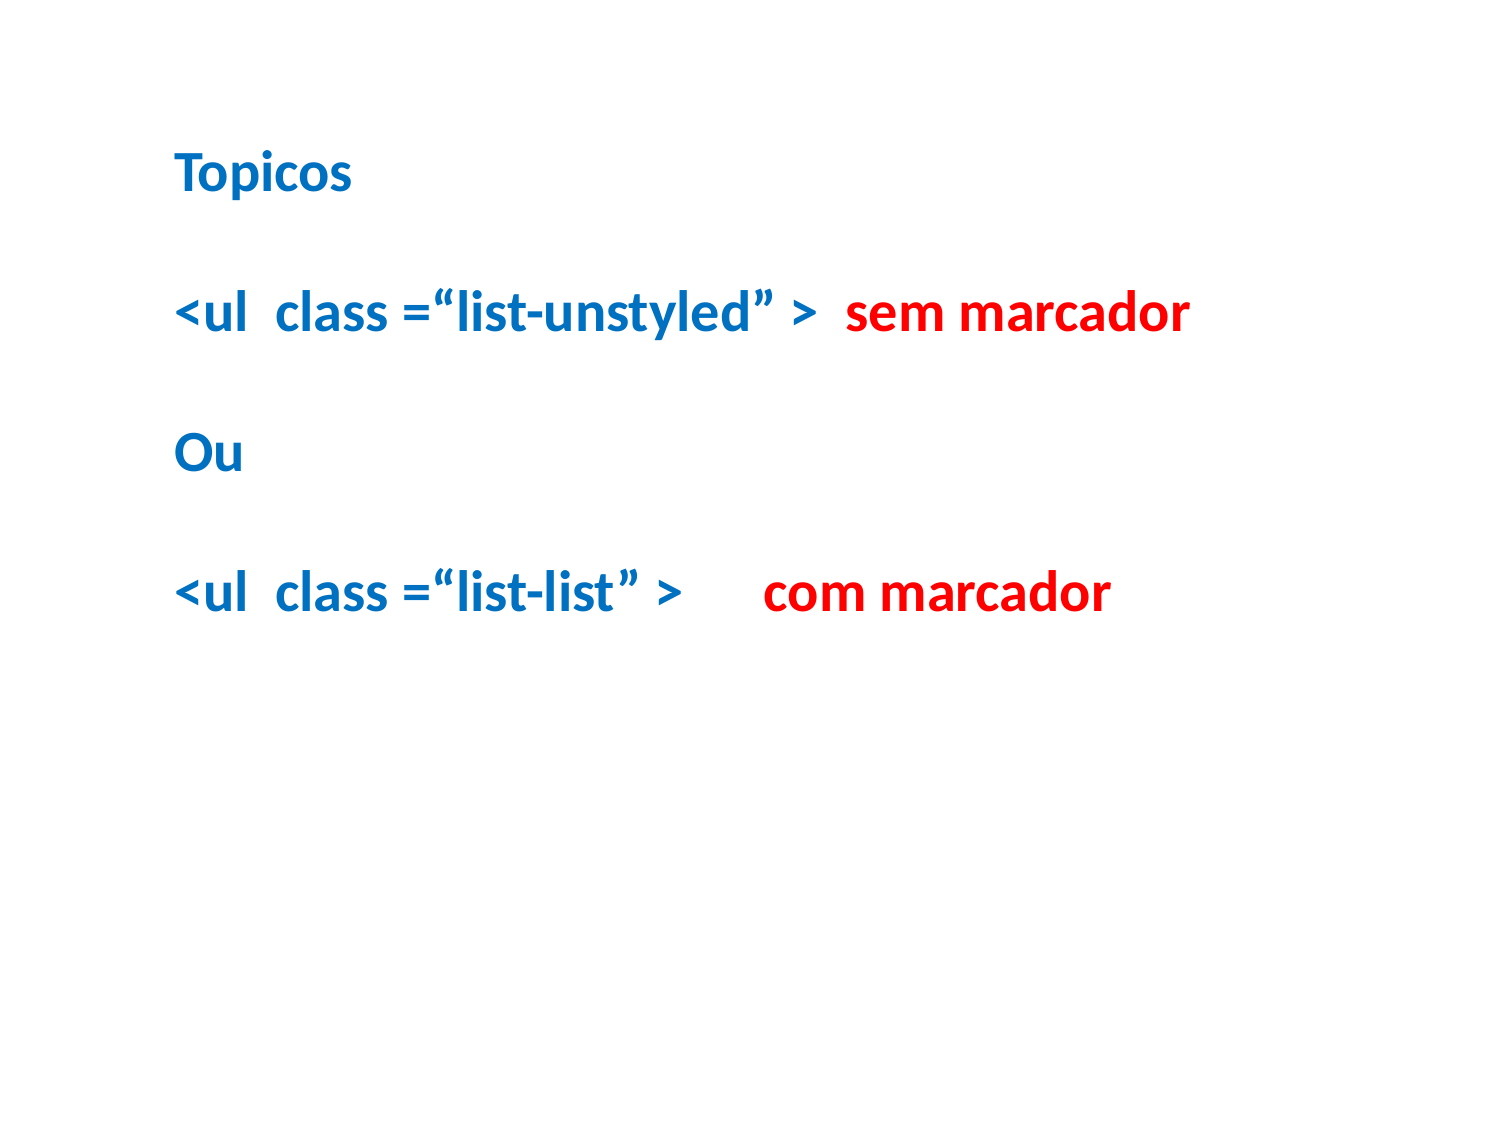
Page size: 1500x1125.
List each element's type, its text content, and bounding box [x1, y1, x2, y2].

text_box Topicos <ul class =“list-unstyled” > sem marcador Ou <ul class =“list-list” > com marcador [159, 125, 1400, 865]
